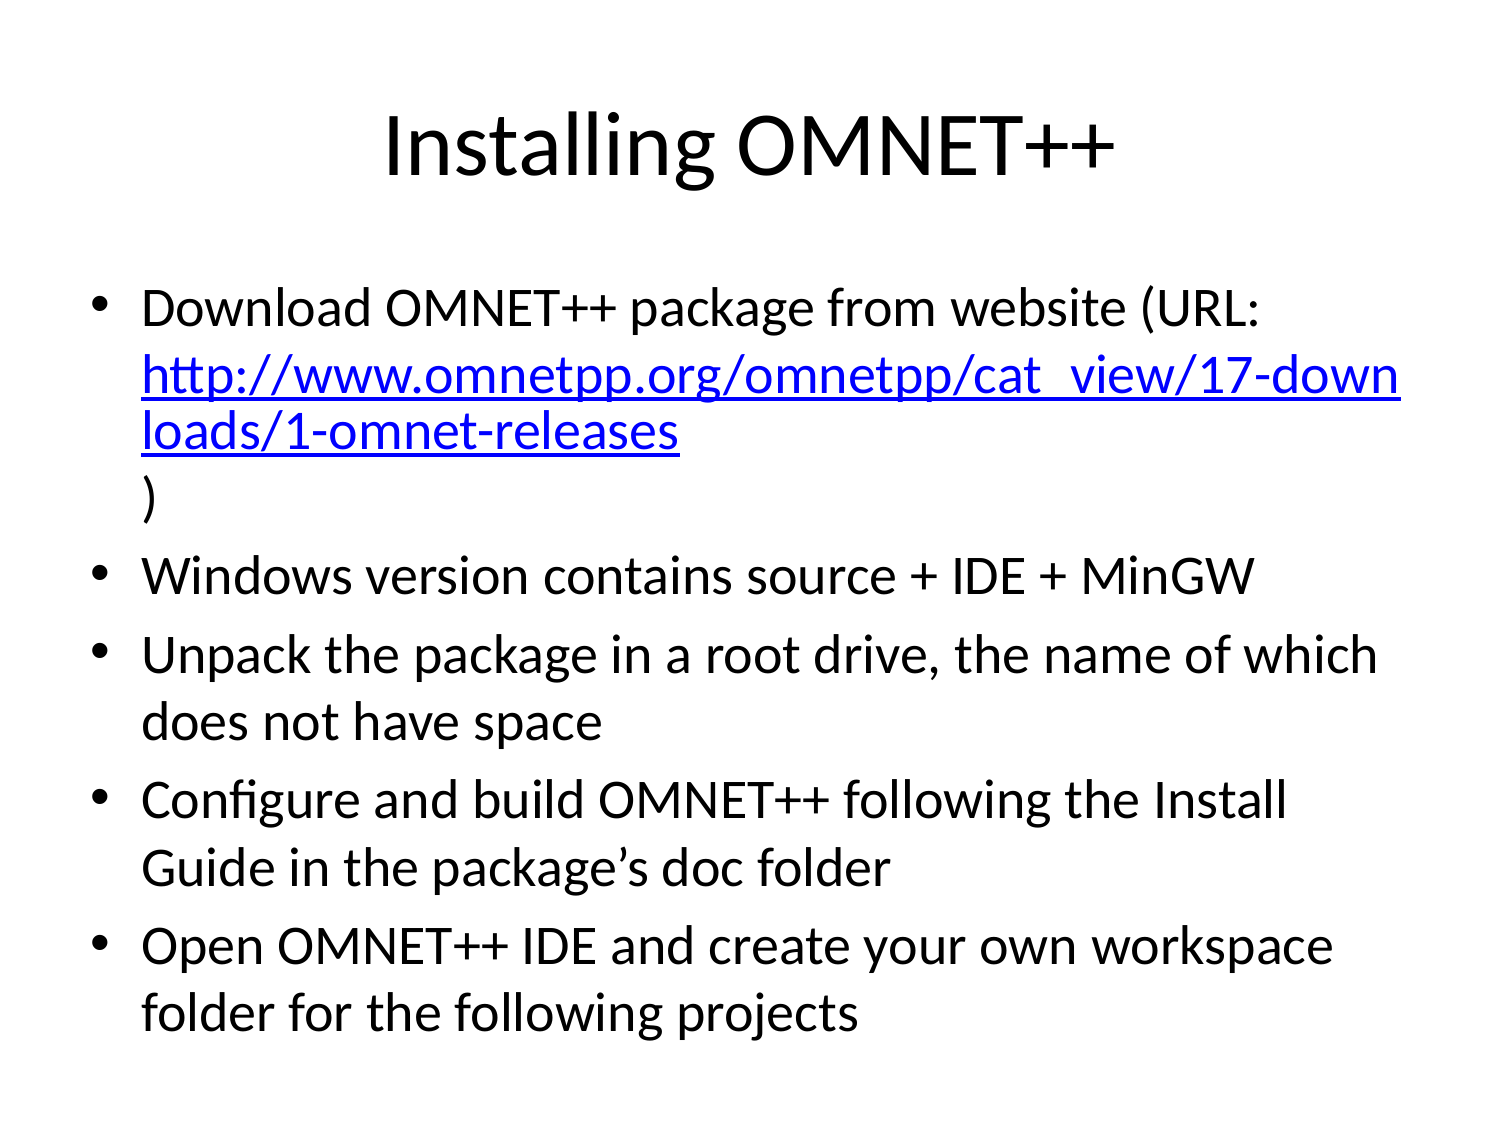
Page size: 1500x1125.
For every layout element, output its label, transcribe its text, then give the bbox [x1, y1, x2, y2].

title Installing OMNET++ [75, 45, 1425, 233]
list Download OMNET++ package from website (URL: http://www.omnetpp.org/omnetpp/cat_view/17-downloads/1-omnet-releases) Windows version contains source + IDE + MinGW Unpack the package in a root drive, the name of which does not have space Configure and build OMNET++ following the Install Guide in the package’s doc folder Open OMNET++ IDE and create your own workspace folder for the following projects [75, 262, 1425, 1005]
